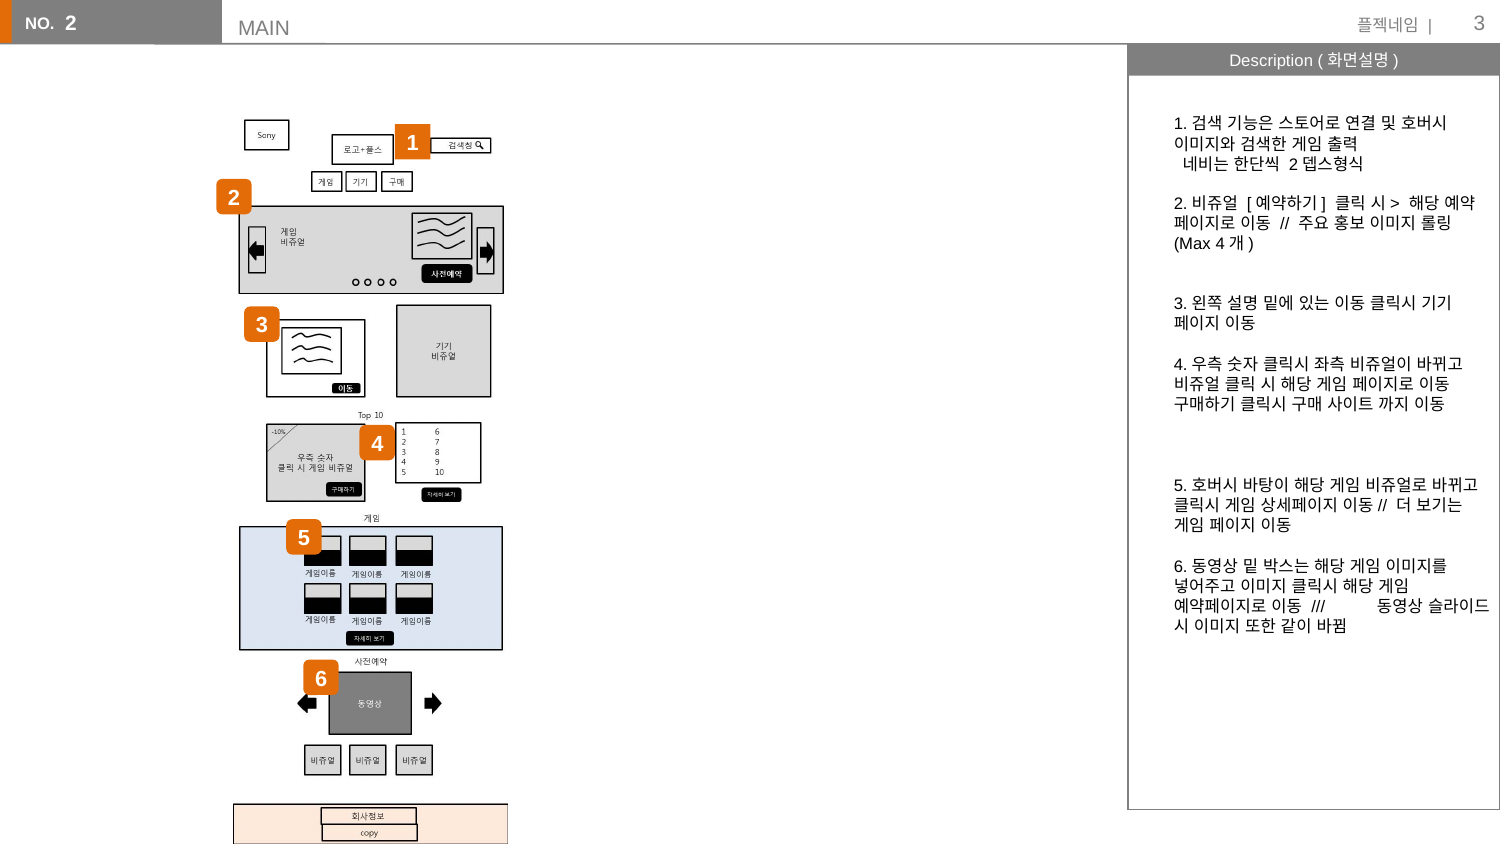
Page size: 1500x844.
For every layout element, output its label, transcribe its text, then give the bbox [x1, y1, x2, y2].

slide_number 3 [1409, 0, 1500, 46]
title MAIN [223, 0, 1066, 48]
text_box 1.검색 기능은 스토어로 연결 및 호버시 이미지와 검색한 게임 출력 네비는 한단씩 2뎁스형식 2.비쥬얼 [예약하기] 클릭 시> 해당 예약 페이지로 이동 // 주요 홍보 이미지 롤링 (Max 4개) 3.왼쪽 설명 밑에 있는 이동 클릭시 기기 페이지 이동 4.우측 숫자 클릭시 좌측 비쥬얼이 바뀌고 비쥬얼 클릭 시 해당 게임 페이지로 이동 구매하기 클릭시 구매 사이트 까지 이동 5.호버시 바탕이 해당 게임 비쥬얼로 바뀌고 클릭시 게임 상세페이지 이동// 더 보기는 게임 페이지 이동 6.동영상 밑 박스는 해당 게임 이미지를 넣어주고 이미지 클릭시 해당 게임 예약페이지로 이동 /// 동영상 슬라이드 시 이미지 또한 같이 바뀜 [1129, 78, 1500, 807]
text_box 2 [216, 178, 227, 215]
picture [232, 110, 509, 844]
list 2 [64, 2, 231, 50]
